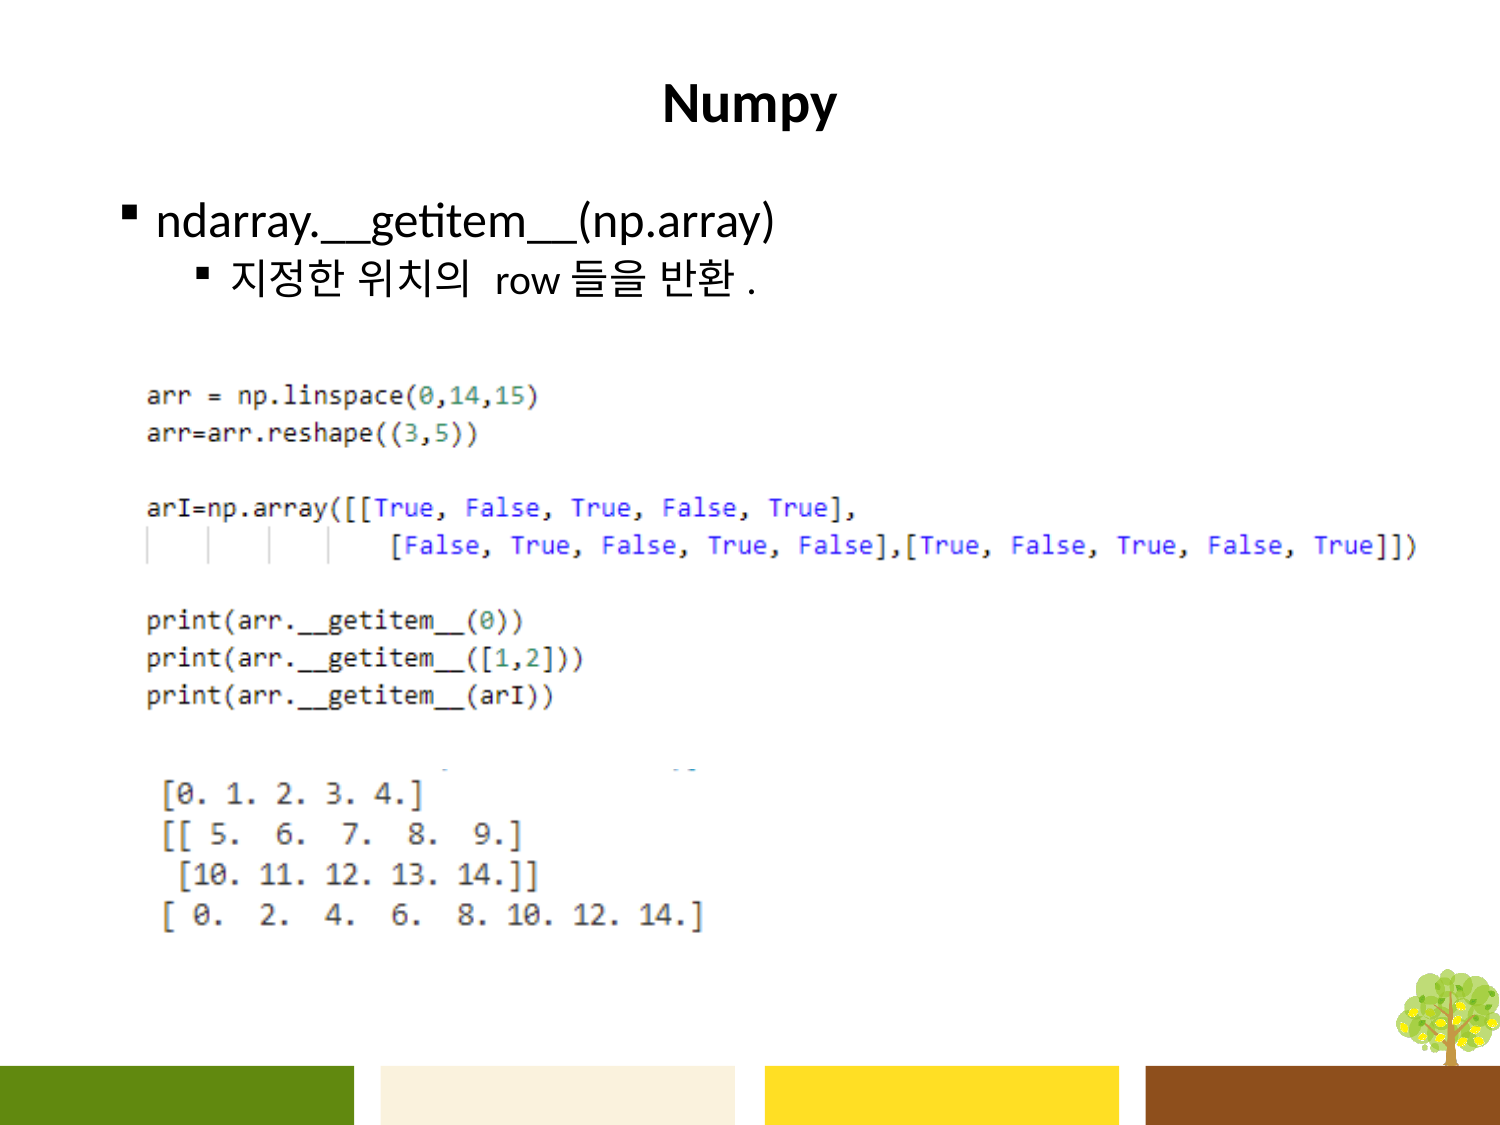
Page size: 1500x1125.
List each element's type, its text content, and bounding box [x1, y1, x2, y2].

picture [1396, 969, 1500, 1066]
title Numpy [103, 59, 1397, 149]
list ndarray.__getitem__(np.array) 지정한 위치의 row들을 반환. [103, 186, 1397, 1014]
picture [125, 769, 731, 940]
picture [125, 371, 1475, 732]
